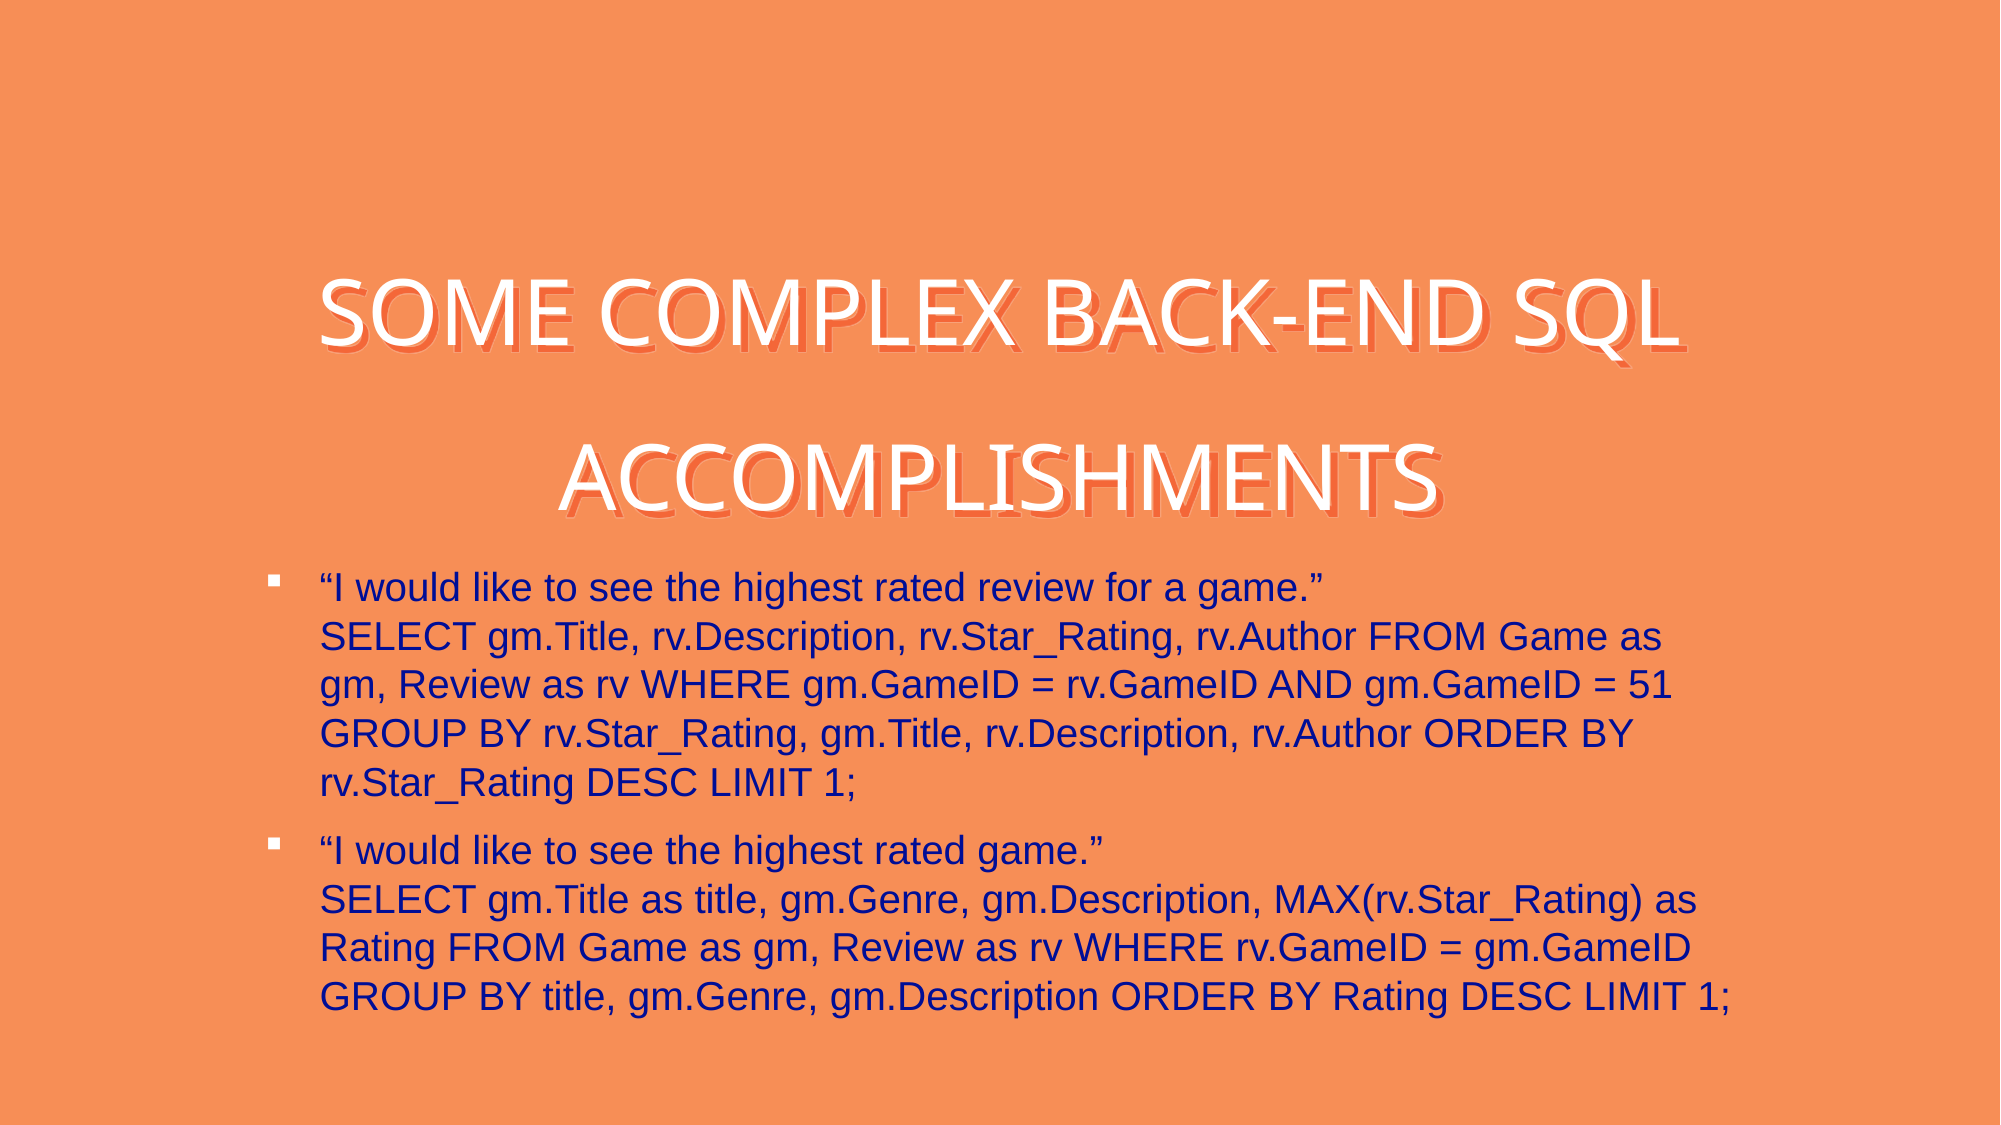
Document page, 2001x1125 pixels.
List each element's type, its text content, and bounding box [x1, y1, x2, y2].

subtitle “I would like to see the highest rated review for a game.” SELECT gm.Title, rv.Description, rv.Star_Rating, rv.Author FROM Game as gm, Review as rv WHERE gm.GameID = rv.GameID AND gm.GameID = 51 GROUP BY rv.Star_Rating, gm.Title, rv.Description, rv.Author ORDER BY rv.Star_Rating DESC LIMIT 1; “I would like to see the highest rated game.” SELECT gm.Title as title, gm.Genre, gm.Description, MAX(rv.Star_Rating) as Rating FROM Game as gm, Review as rv WHERE rv.GameID = gm.GameID GROUP BY title, gm.Genre, gm.Description ORDER BY Rating DESC LIMIT 1; [249, 553, 1750, 1072]
title SOME COMPLEX BACK-END SQL ACCOMPLISHMENTS [141, 144, 1859, 537]
